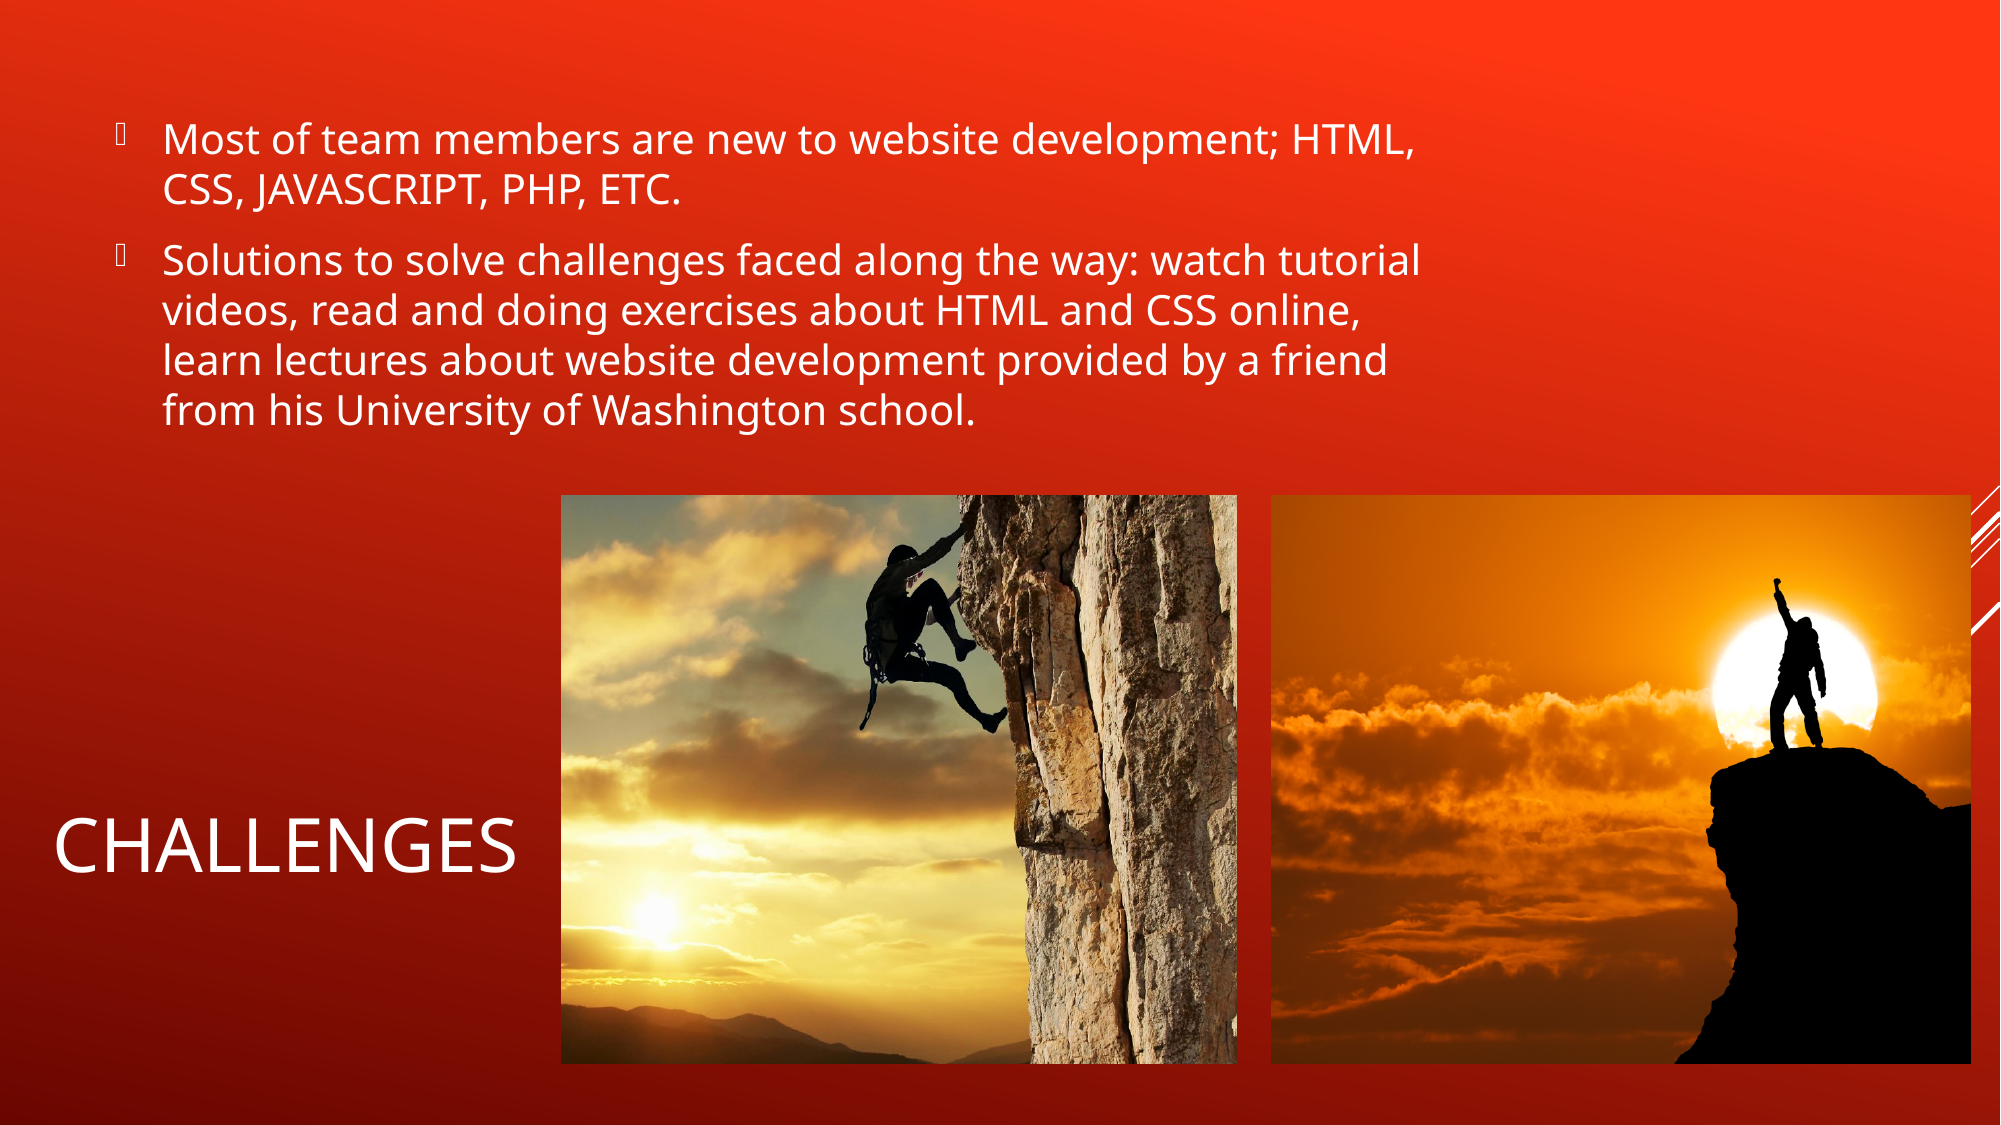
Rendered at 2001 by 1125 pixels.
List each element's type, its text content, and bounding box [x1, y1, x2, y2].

picture [1270, 495, 1971, 1064]
picture [561, 495, 1237, 1064]
title Challenges [37, 736, 561, 949]
list Most of team members are new to website development; HTML, CSS, JAVASCRIPT, PHP, ETC. Solutions to solve challenges faced along the way: watch tutorial videos, read and doing exercises about HTML and CSS online, learn lectures about website development provided by a friend from his University of Washington school. [100, 67, 1459, 550]
